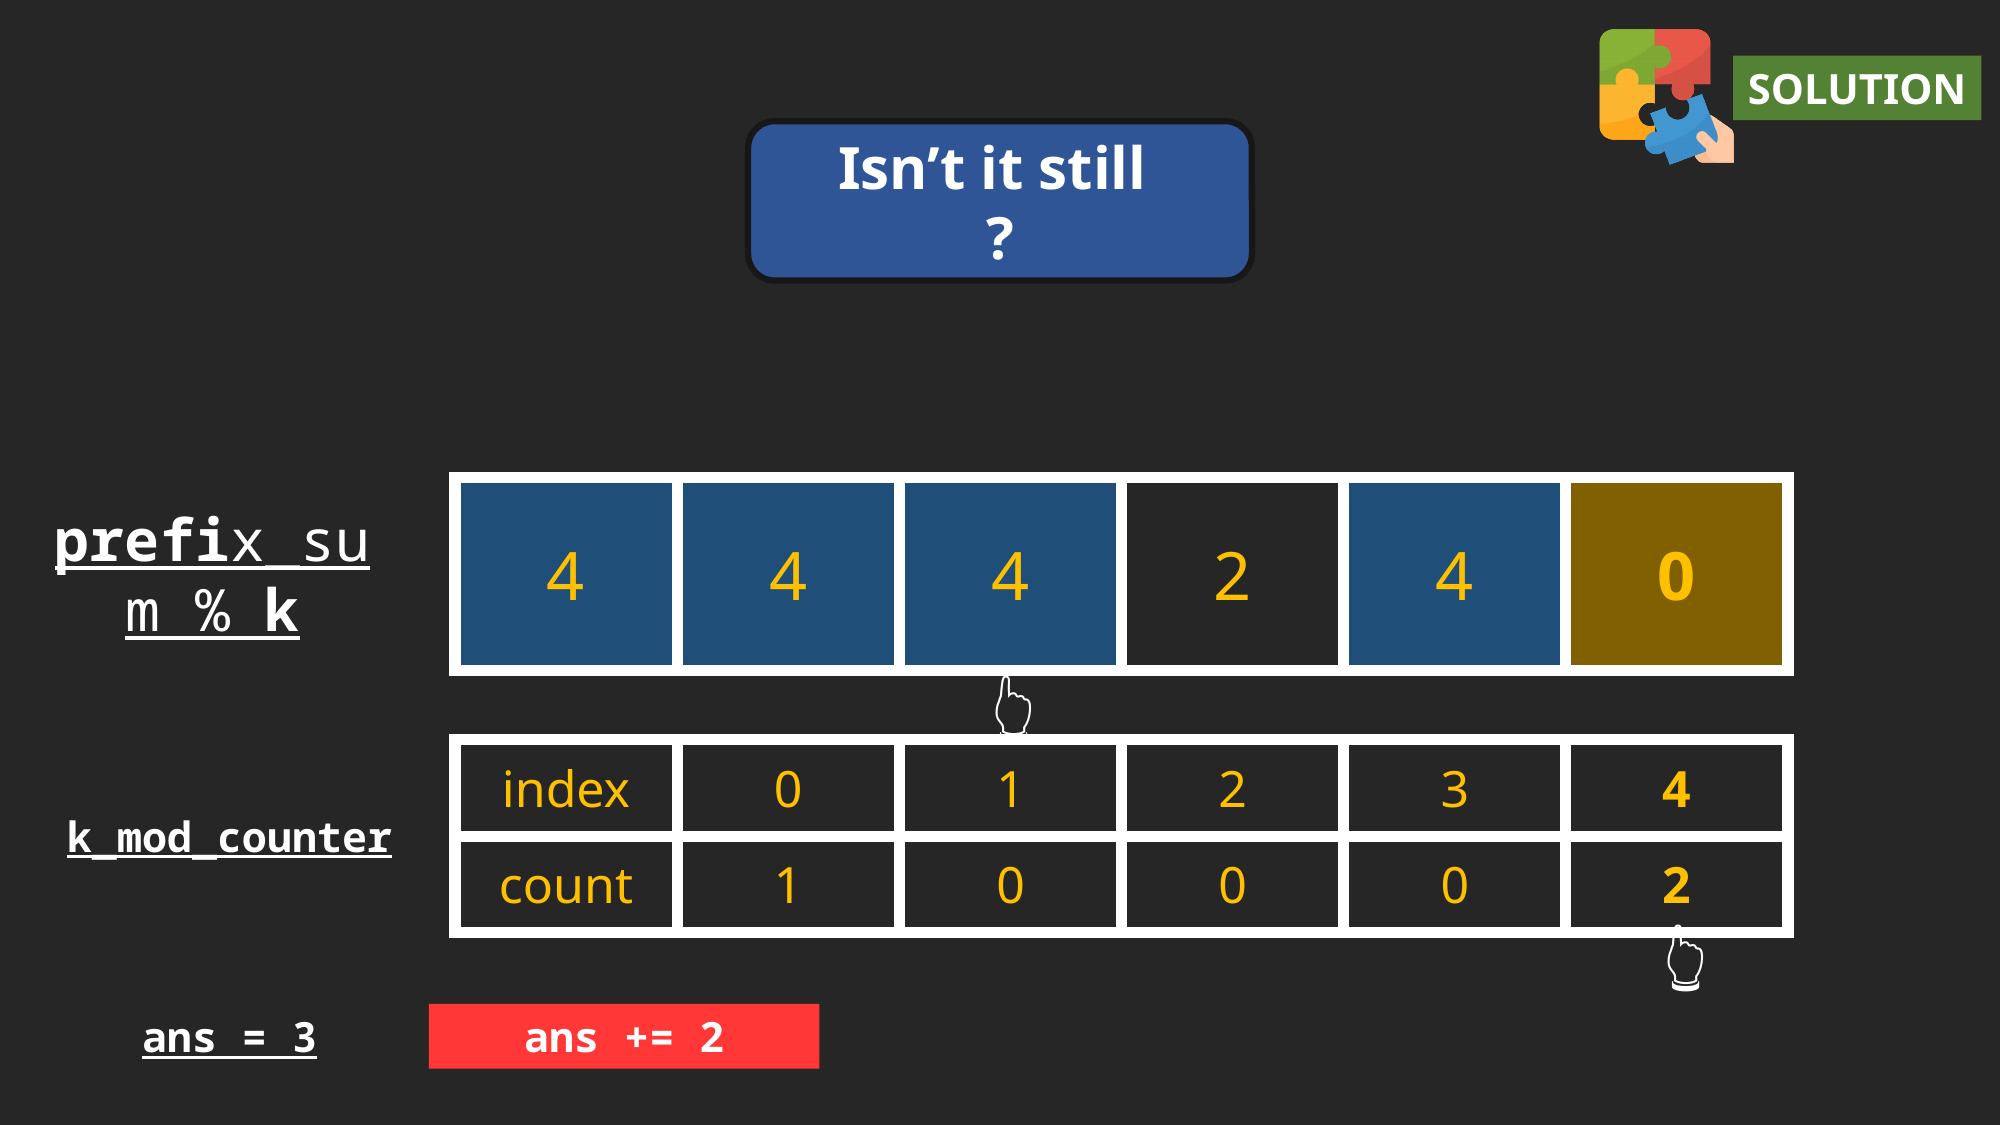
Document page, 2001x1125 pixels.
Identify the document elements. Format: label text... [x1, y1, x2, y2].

text_box 👆 [976, 669, 1053, 754]
table_header 0 [683, 745, 894, 831]
table_header 0 [1571, 483, 1782, 665]
table_header 4 [461, 483, 672, 665]
table_cell 1 [683, 842, 894, 927]
table_header 2 [1127, 483, 1338, 665]
table_header 1 [905, 745, 1116, 831]
picture [1598, 29, 1735, 166]
table_cell 0 [1349, 842, 1560, 927]
text_box 👆 [1647, 918, 1724, 1003]
text_box prefix_sum % k [33, 495, 392, 651]
table_header 2 [1127, 745, 1338, 831]
table_header 3 [1349, 745, 1560, 831]
table_header 4 [683, 483, 894, 665]
table_cell 2 [1571, 842, 1782, 927]
table_header index [461, 745, 672, 831]
text_box ans = 3 [50, 1003, 409, 1069]
table_cell 0 [1127, 842, 1338, 927]
table_cell 0 [905, 842, 1116, 927]
text_box SOLUTION [1735, 55, 1982, 121]
table_header 4 [1349, 483, 1560, 665]
table_header 4 [1571, 745, 1782, 831]
table_header 4 [905, 483, 1116, 665]
text_box ans += 2 [428, 1003, 820, 1069]
table_cell count [461, 842, 672, 927]
text_box k_mod_counter [50, 802, 409, 868]
